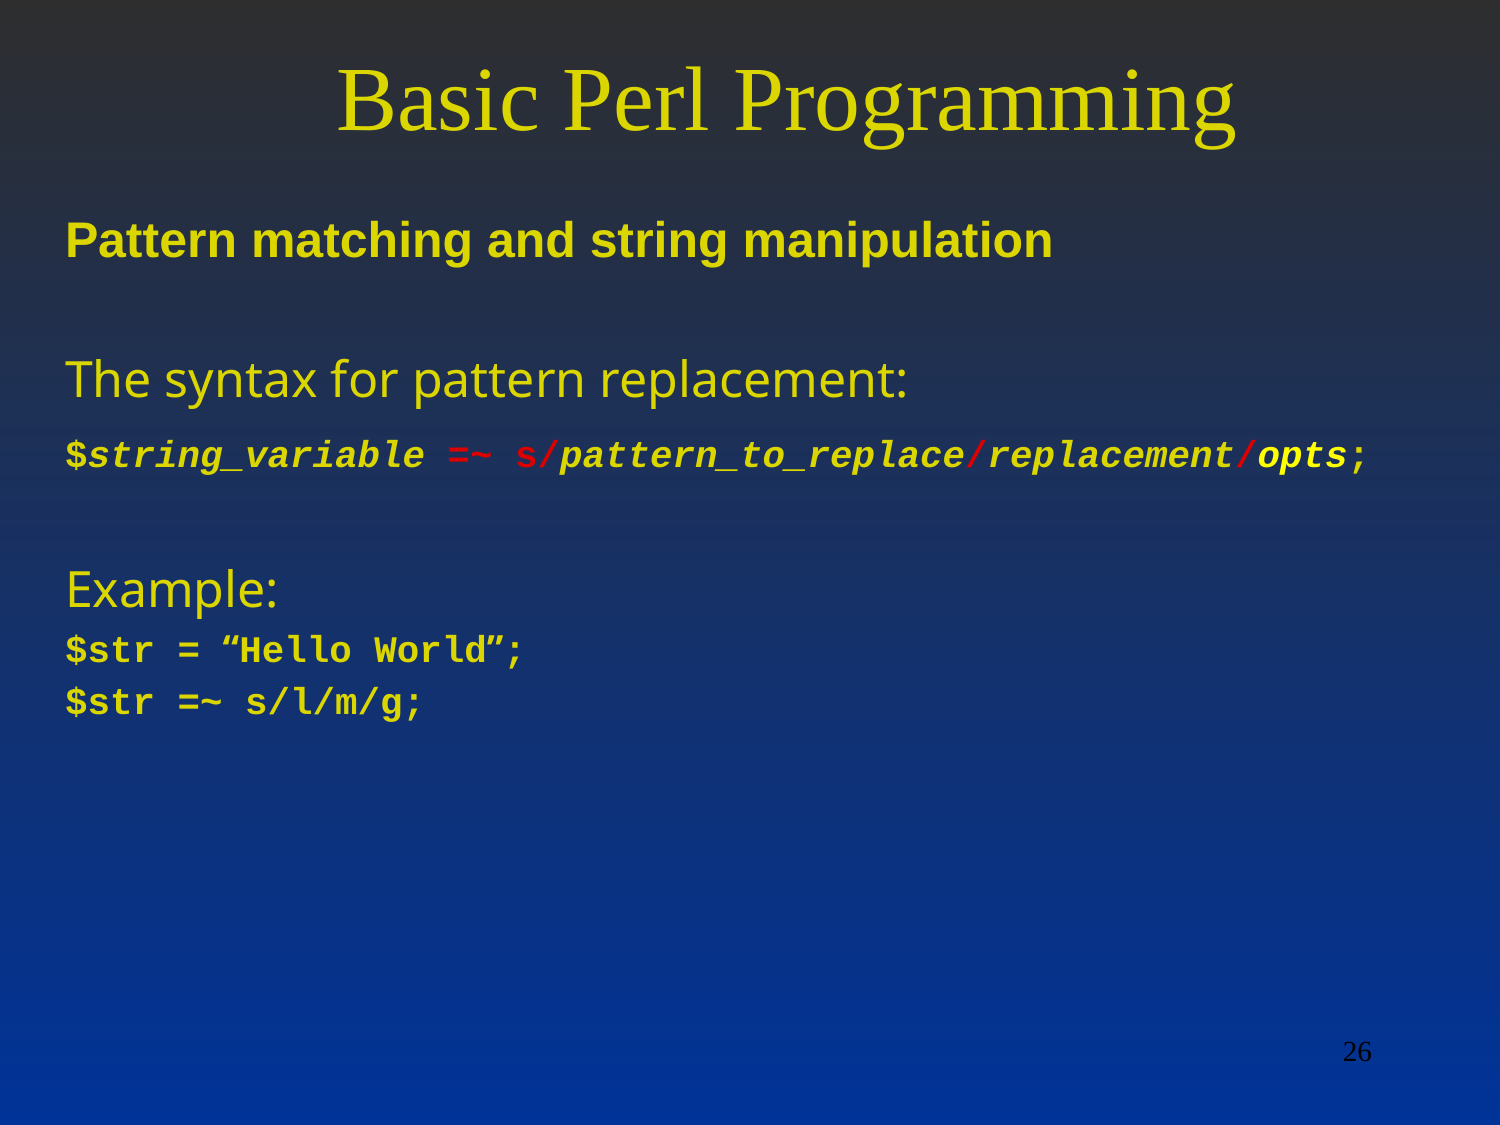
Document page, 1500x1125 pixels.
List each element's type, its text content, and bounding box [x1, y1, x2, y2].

subtitle Pattern matching and string manipulation The syntax for pattern replacement: $string_variable =~ s/pattern_to_replace/replacement/opts; Example: $str = “Hello World”; $str =~ s/l/m/g; [50, 200, 1438, 1088]
title Basic Perl Programming [150, 0, 1425, 188]
slide_number 26 [1074, 1024, 1388, 1101]
